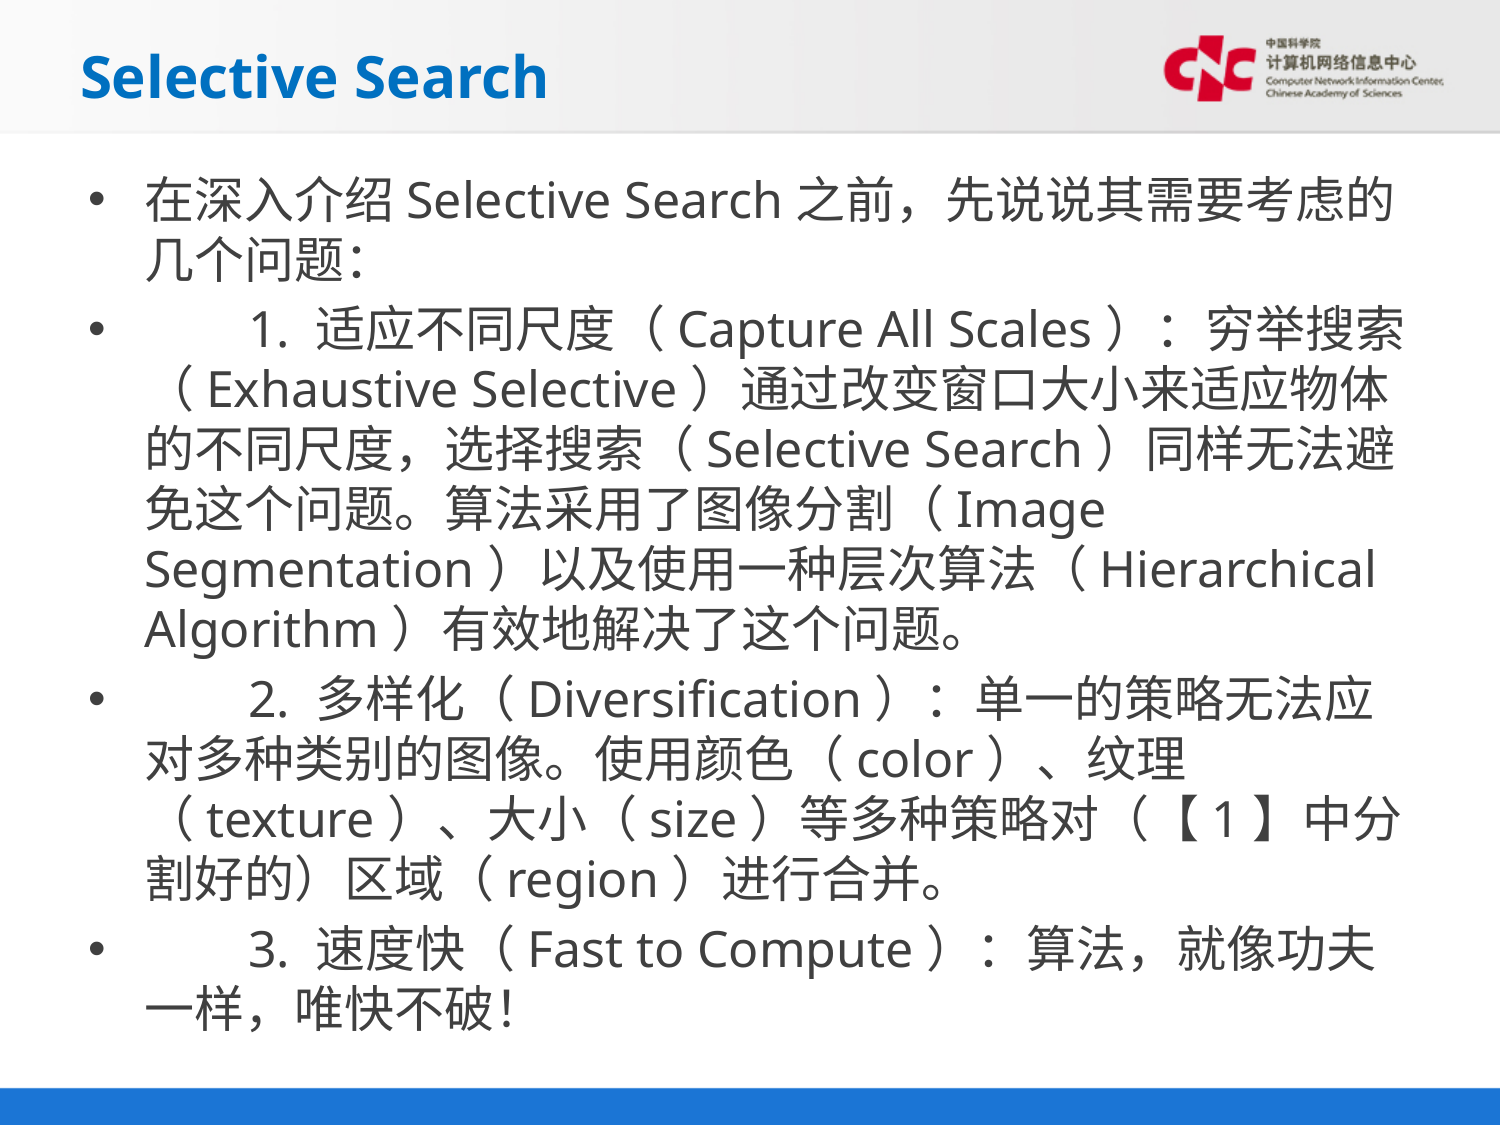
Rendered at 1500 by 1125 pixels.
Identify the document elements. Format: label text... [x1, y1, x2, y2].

picture [0, 0, 1500, 1125]
list 在深入介绍Selective Search之前，先说说其需要考虑的几个问题： 1. 适应不同尺度（Capture All Scales）：穷举搜索（Exhaustive Selective）通过改变窗口大小来适应物体的不同尺度，选择搜索（Selective Search）同样无法避免这个问题。算法采用了图像分割（Image Segmentation）以及使用一种层次算法（Hierarchical Algorithm）有效地解决了这个问题。 2. 多样化（Diversification）：单一的策略无法应对多种类别的图像。使用颜色（color）、纹理（texture）、大小（size）等多种策略对（【1】中分割好的）区域（region）进行合并。 3. 速度快（Fast to Compute）：算法，就像功夫一样，唯快不破！ [73, 160, 1423, 1061]
title Selective Search [64, 25, 1400, 126]
